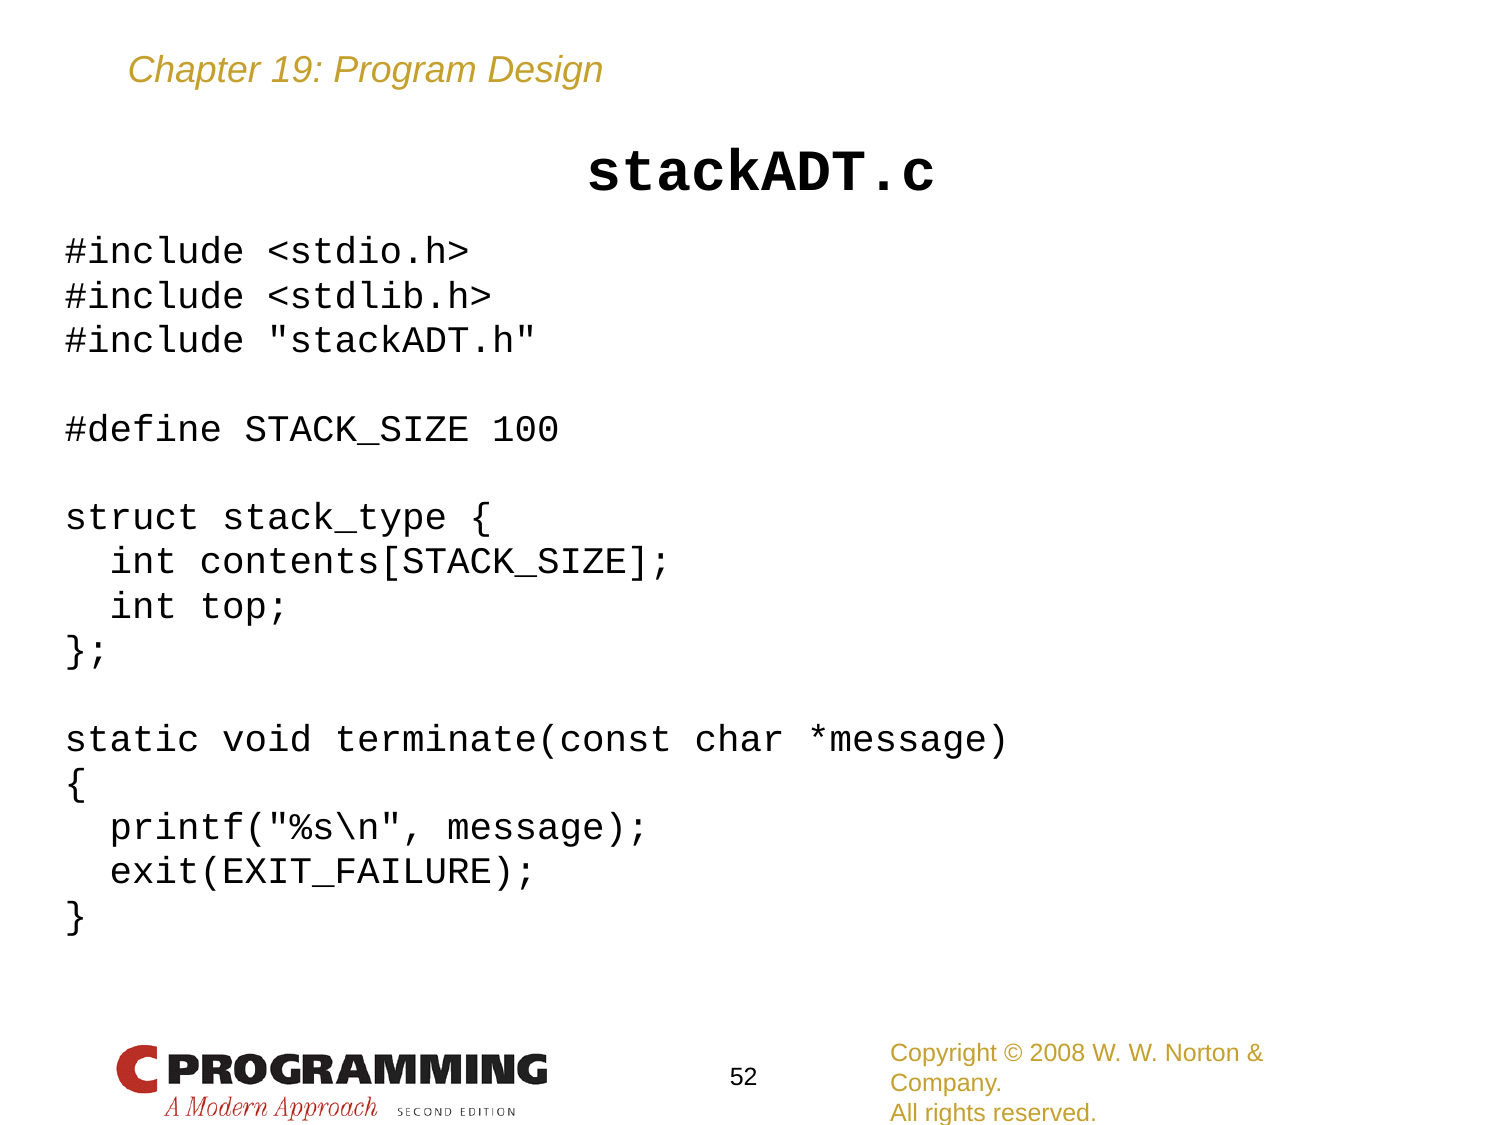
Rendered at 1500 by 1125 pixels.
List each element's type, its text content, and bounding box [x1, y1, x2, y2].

slide_number 52 [687, 1049, 801, 1101]
footer Copyright © 2008 W. W. Norton & Company. All rights reserved. [874, 1043, 1388, 1119]
list stackADT.c #include <stdio.h> #include <stdlib.h> #include "stackADT.h" #define STACK_SIZE 100 struct stack_type { int contents[STACK_SIZE]; int top; }; static void terminate(const char *message) { printf("%s\n", message); exit(EXIT_FAILURE); } [49, 125, 1475, 1038]
picture [112, 1041, 550, 1123]
